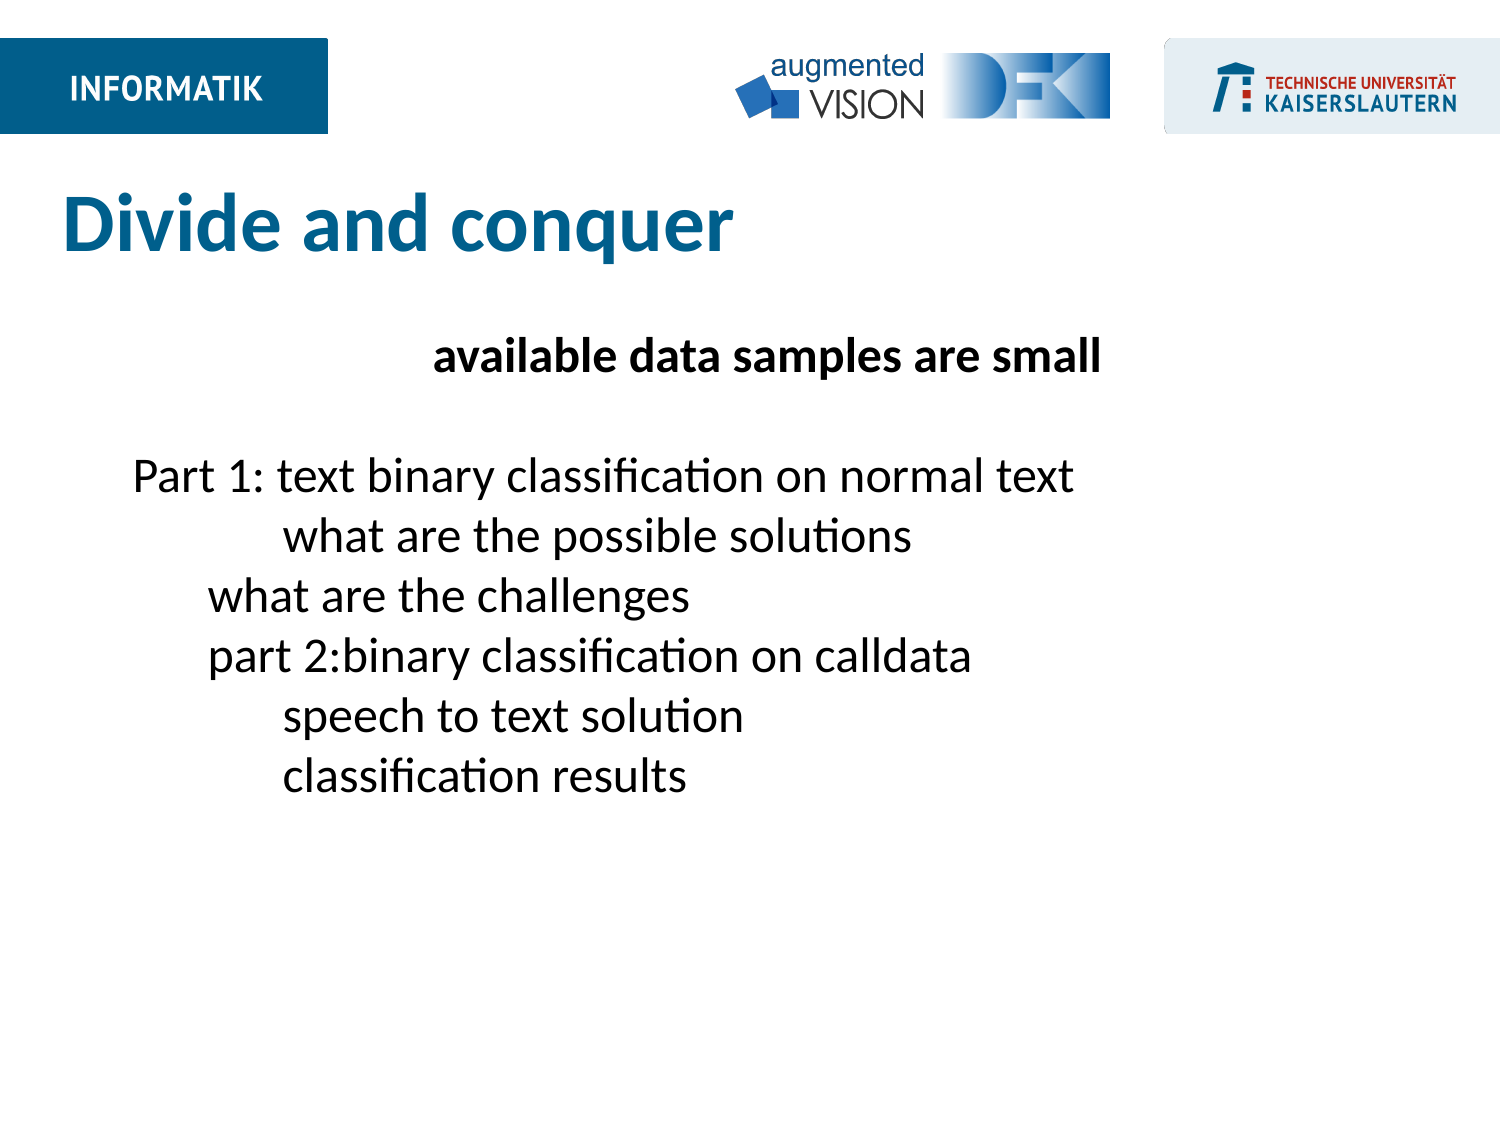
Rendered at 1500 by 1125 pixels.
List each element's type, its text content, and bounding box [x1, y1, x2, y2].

picture [1164, 38, 1500, 134]
text_box Divide and conquer [48, 43, 1043, 393]
picture [1043, 53, 1110, 119]
text_box available data samples are small Part 1: text binary classification on normal text what are the possible solutions what are the challenges part 2:binary classification on calldata speech to text solution classification results [117, 260, 1269, 865]
